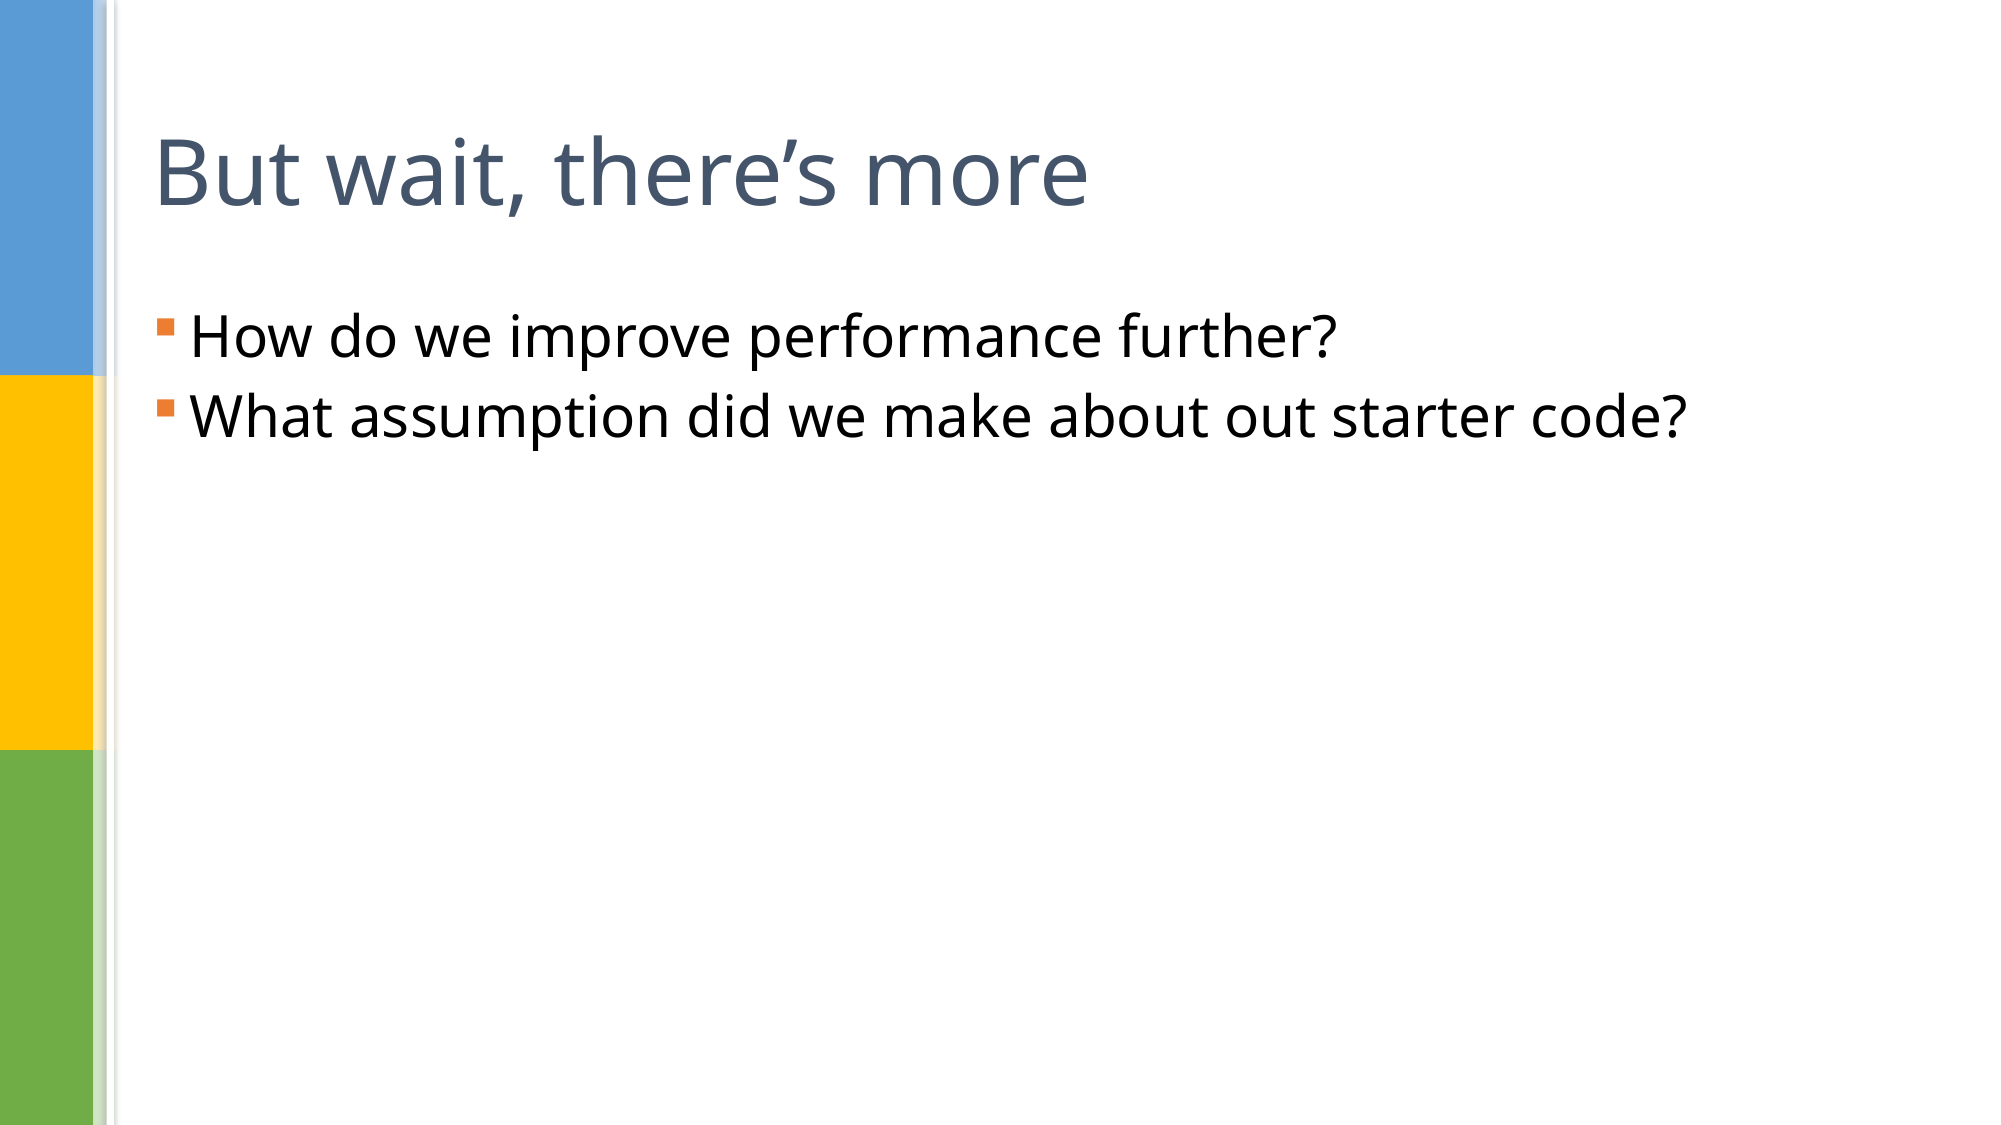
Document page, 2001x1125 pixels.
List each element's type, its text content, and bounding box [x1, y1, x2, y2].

title But wait, there’s more [137, 59, 1863, 278]
list How do we improve performance further? What assumption did we make about out starter code? [137, 299, 1863, 1014]
